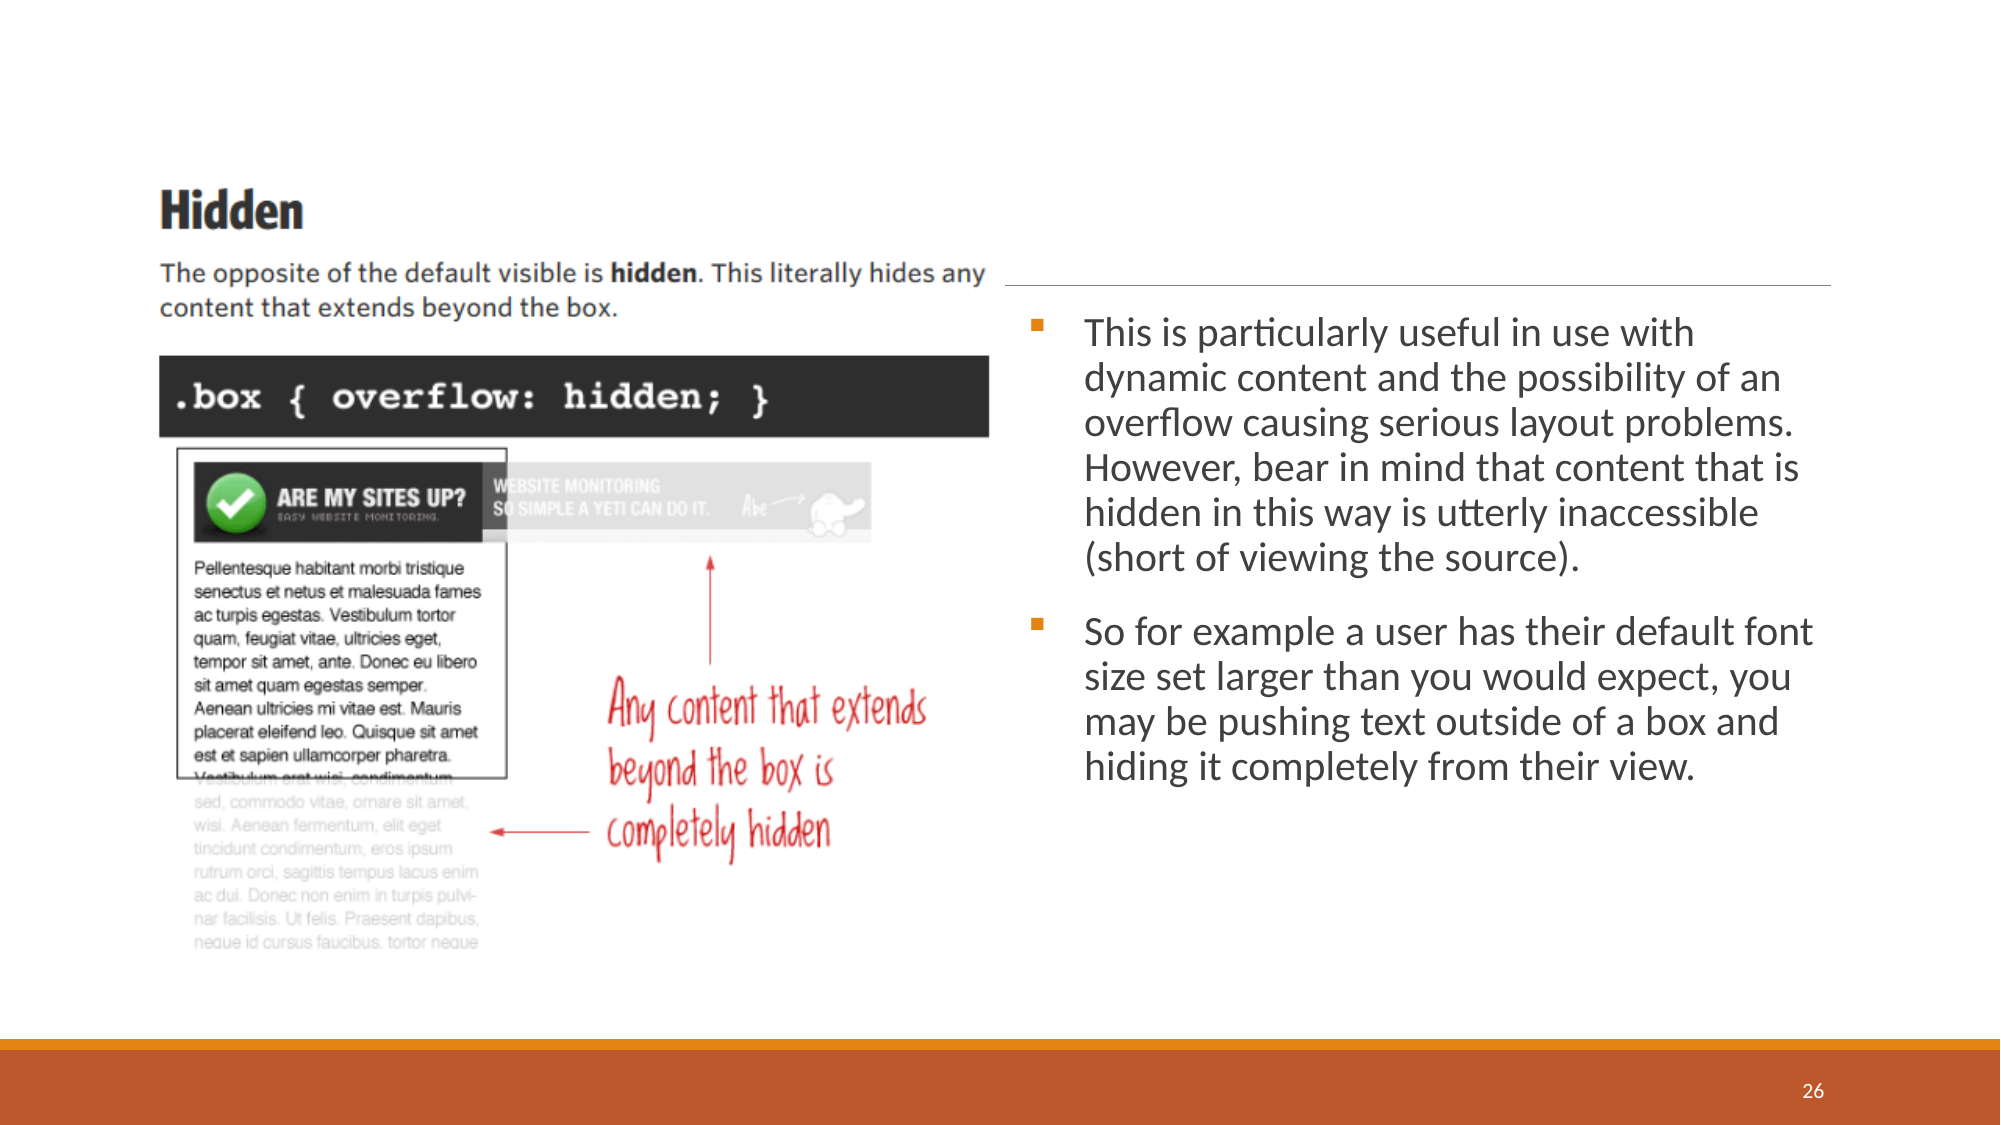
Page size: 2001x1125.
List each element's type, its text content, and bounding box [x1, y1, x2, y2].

picture [146, 165, 1006, 950]
slide_number 26 [1624, 1059, 1840, 1120]
list This is particularly useful in use with dynamic content and the possibility of an overflow causing serious layout problems. However, bear in mind that content that is hidden in this way is utterly inaccessible (short of viewing the source). So for example a user has their default font size set larger than you would expect, you may be pushing text outside of a box and hiding it completely from their view. [1027, 302, 1830, 963]
